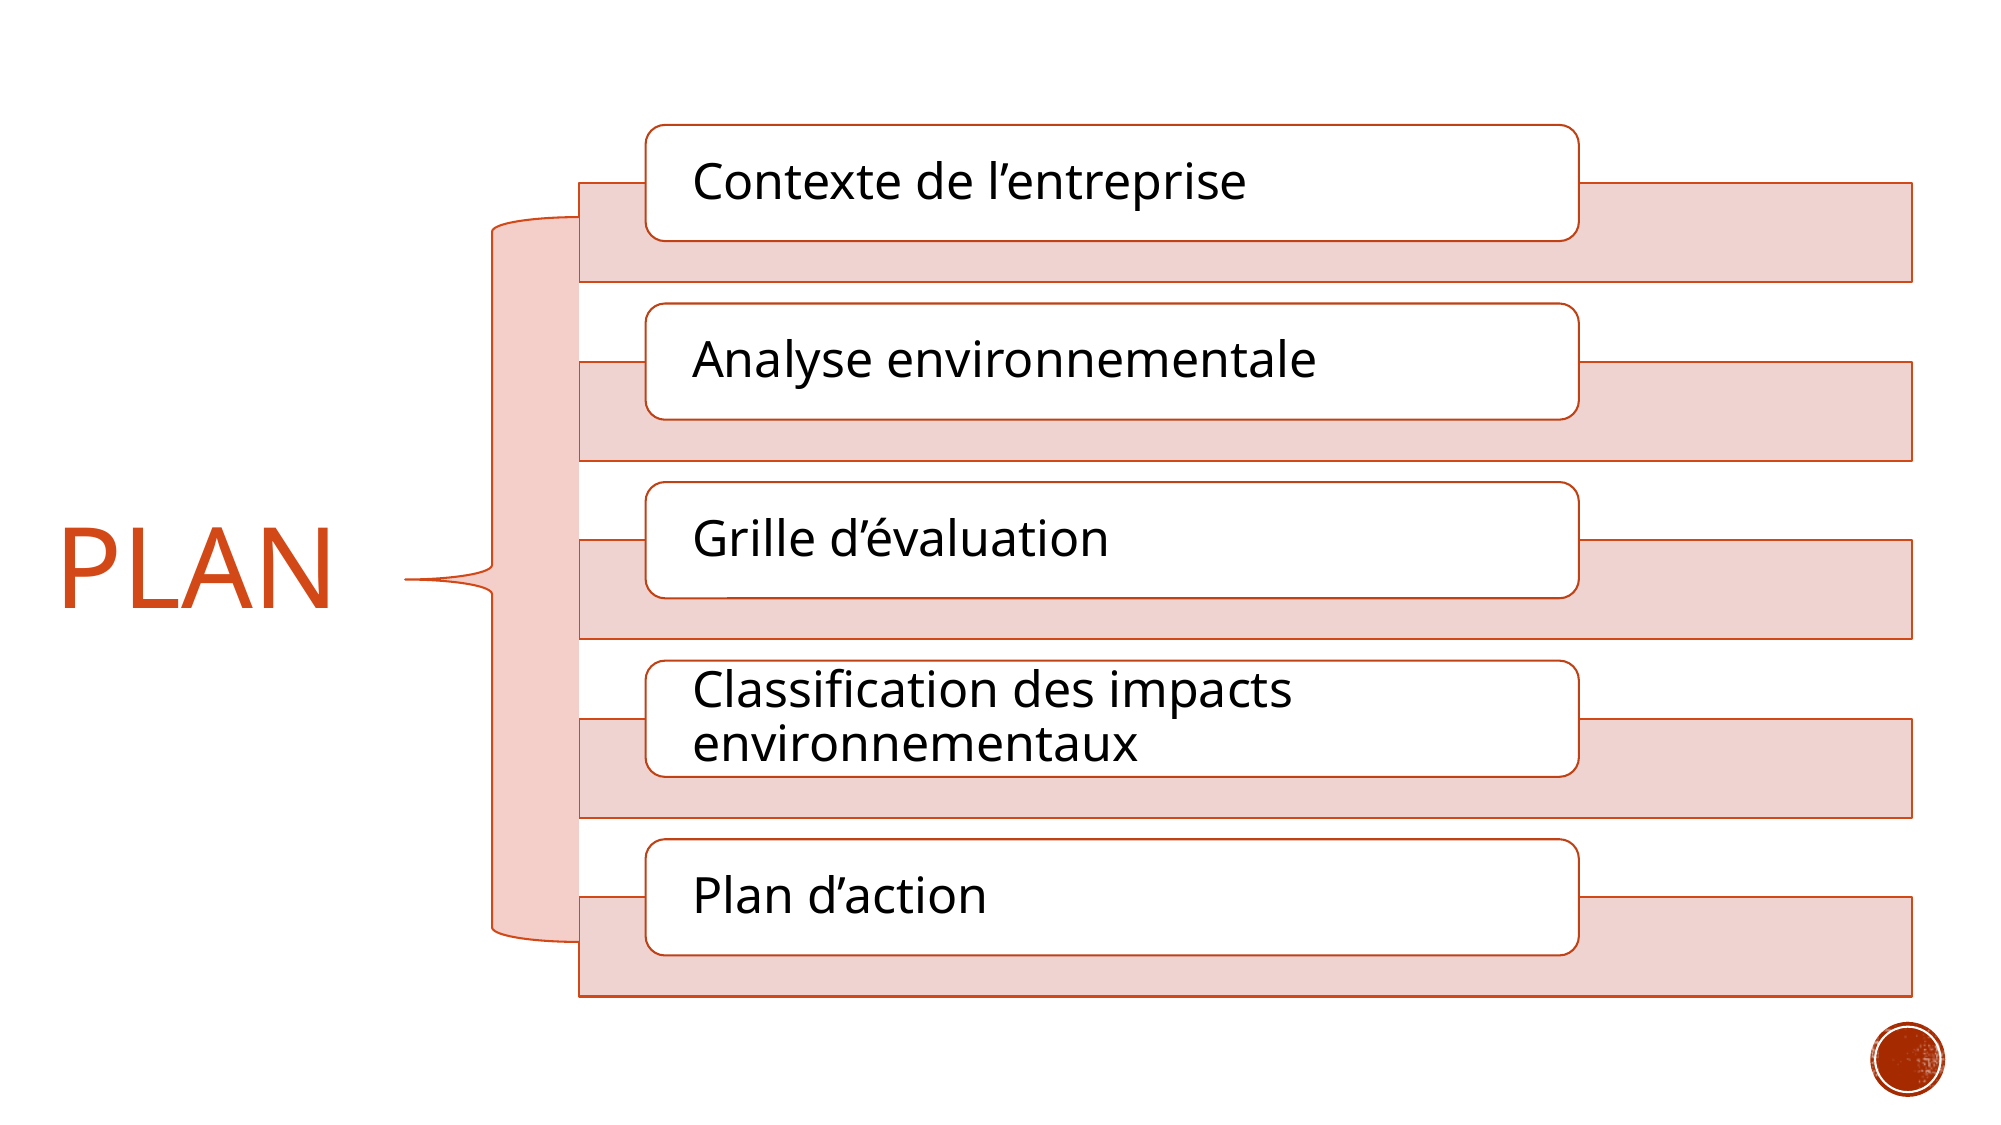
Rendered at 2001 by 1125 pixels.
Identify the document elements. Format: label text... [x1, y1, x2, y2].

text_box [581, 120, 1910, 1002]
text_box PLAN [40, 504, 443, 617]
text_box [404, 216, 578, 943]
